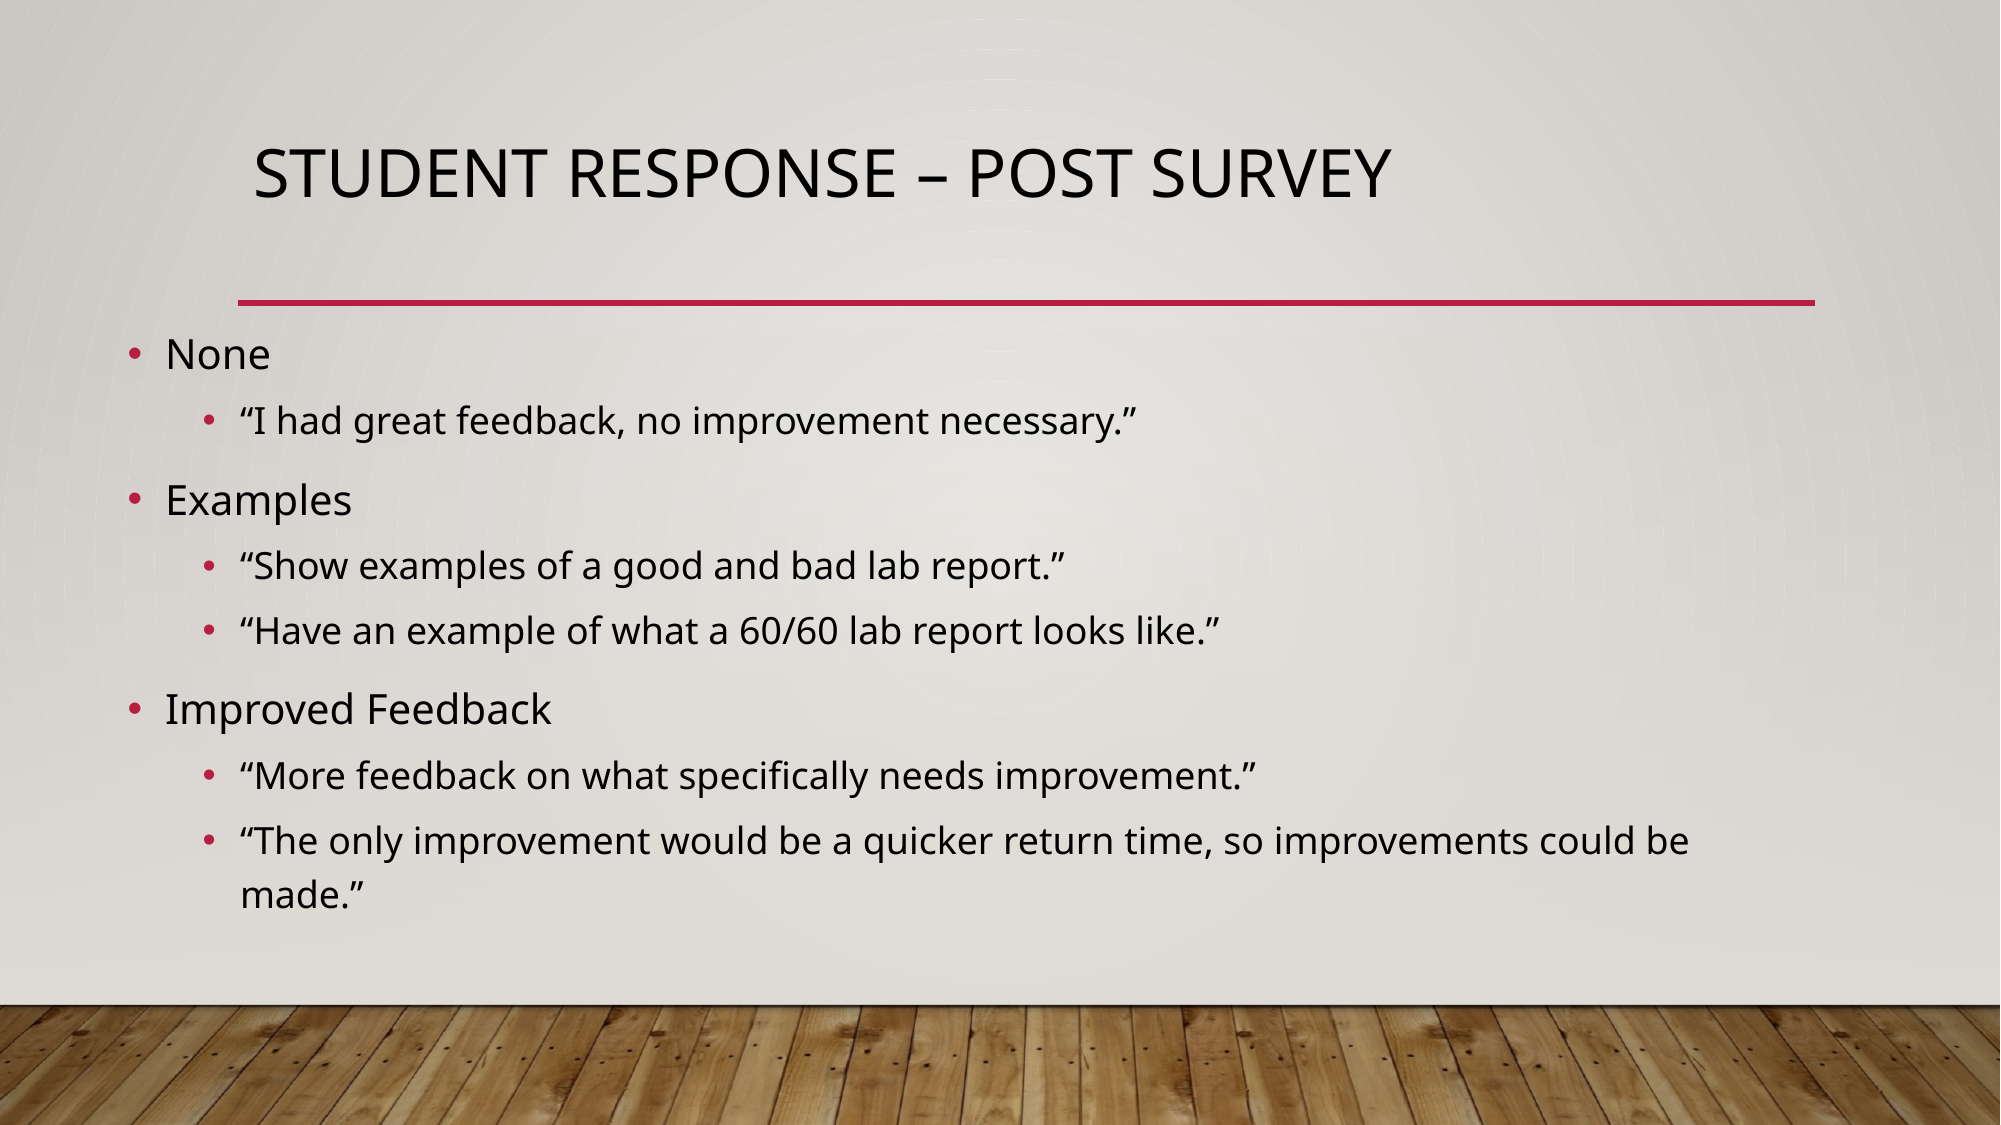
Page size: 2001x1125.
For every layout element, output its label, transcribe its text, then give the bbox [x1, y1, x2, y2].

title Student response – Post Survey [238, 131, 1814, 305]
picture [0, 1005, 2000, 1125]
list None “I had great feedback, no improvement necessary.” Examples “Show examples of a good and bad lab report.” “Have an example of what a 60/60 lab report looks like.” Improved Feedback “More feedback on what specifically needs improvement.” “The only improvement would be a quicker return time, so improvements could be made.” [112, 310, 1775, 1067]
